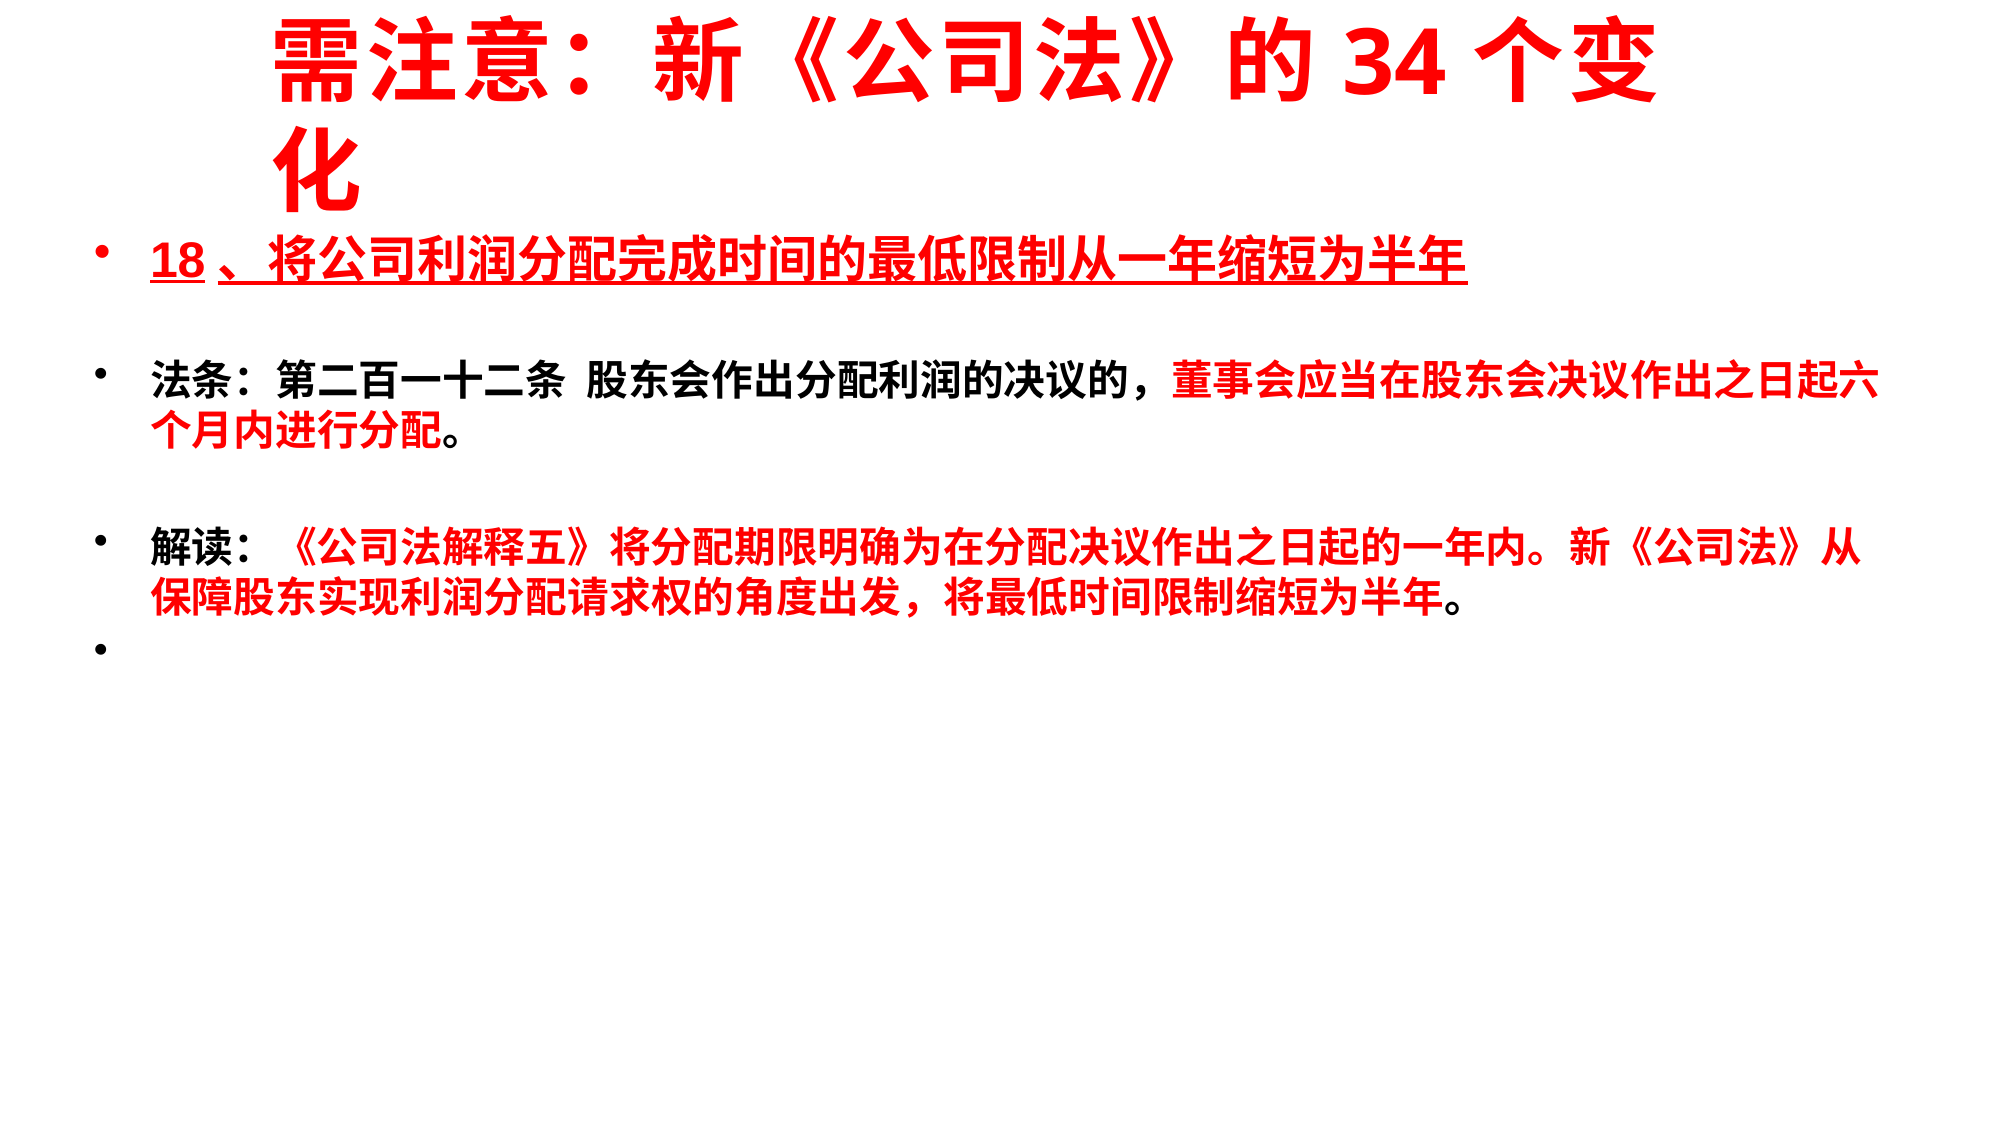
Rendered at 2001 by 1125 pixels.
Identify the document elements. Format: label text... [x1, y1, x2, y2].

list 18、将公司利润分配完成时间的最低限制从一年缩短为半年 法条：第二百一十二条 股东会作出分配利润的决议的，董事会应当在股东会决议作出之日起六个月内进行分配。 解读：《公司法解释五》将分配期限明确为在分配决议作出之日起的一年内。新《公司法》从保障股东实现利润分配请求权的角度出发，将最低时间限制缩短为半年。 [78, 219, 1910, 1005]
title 需注意：新《公司法》的34个变化 [255, 19, 1675, 207]
